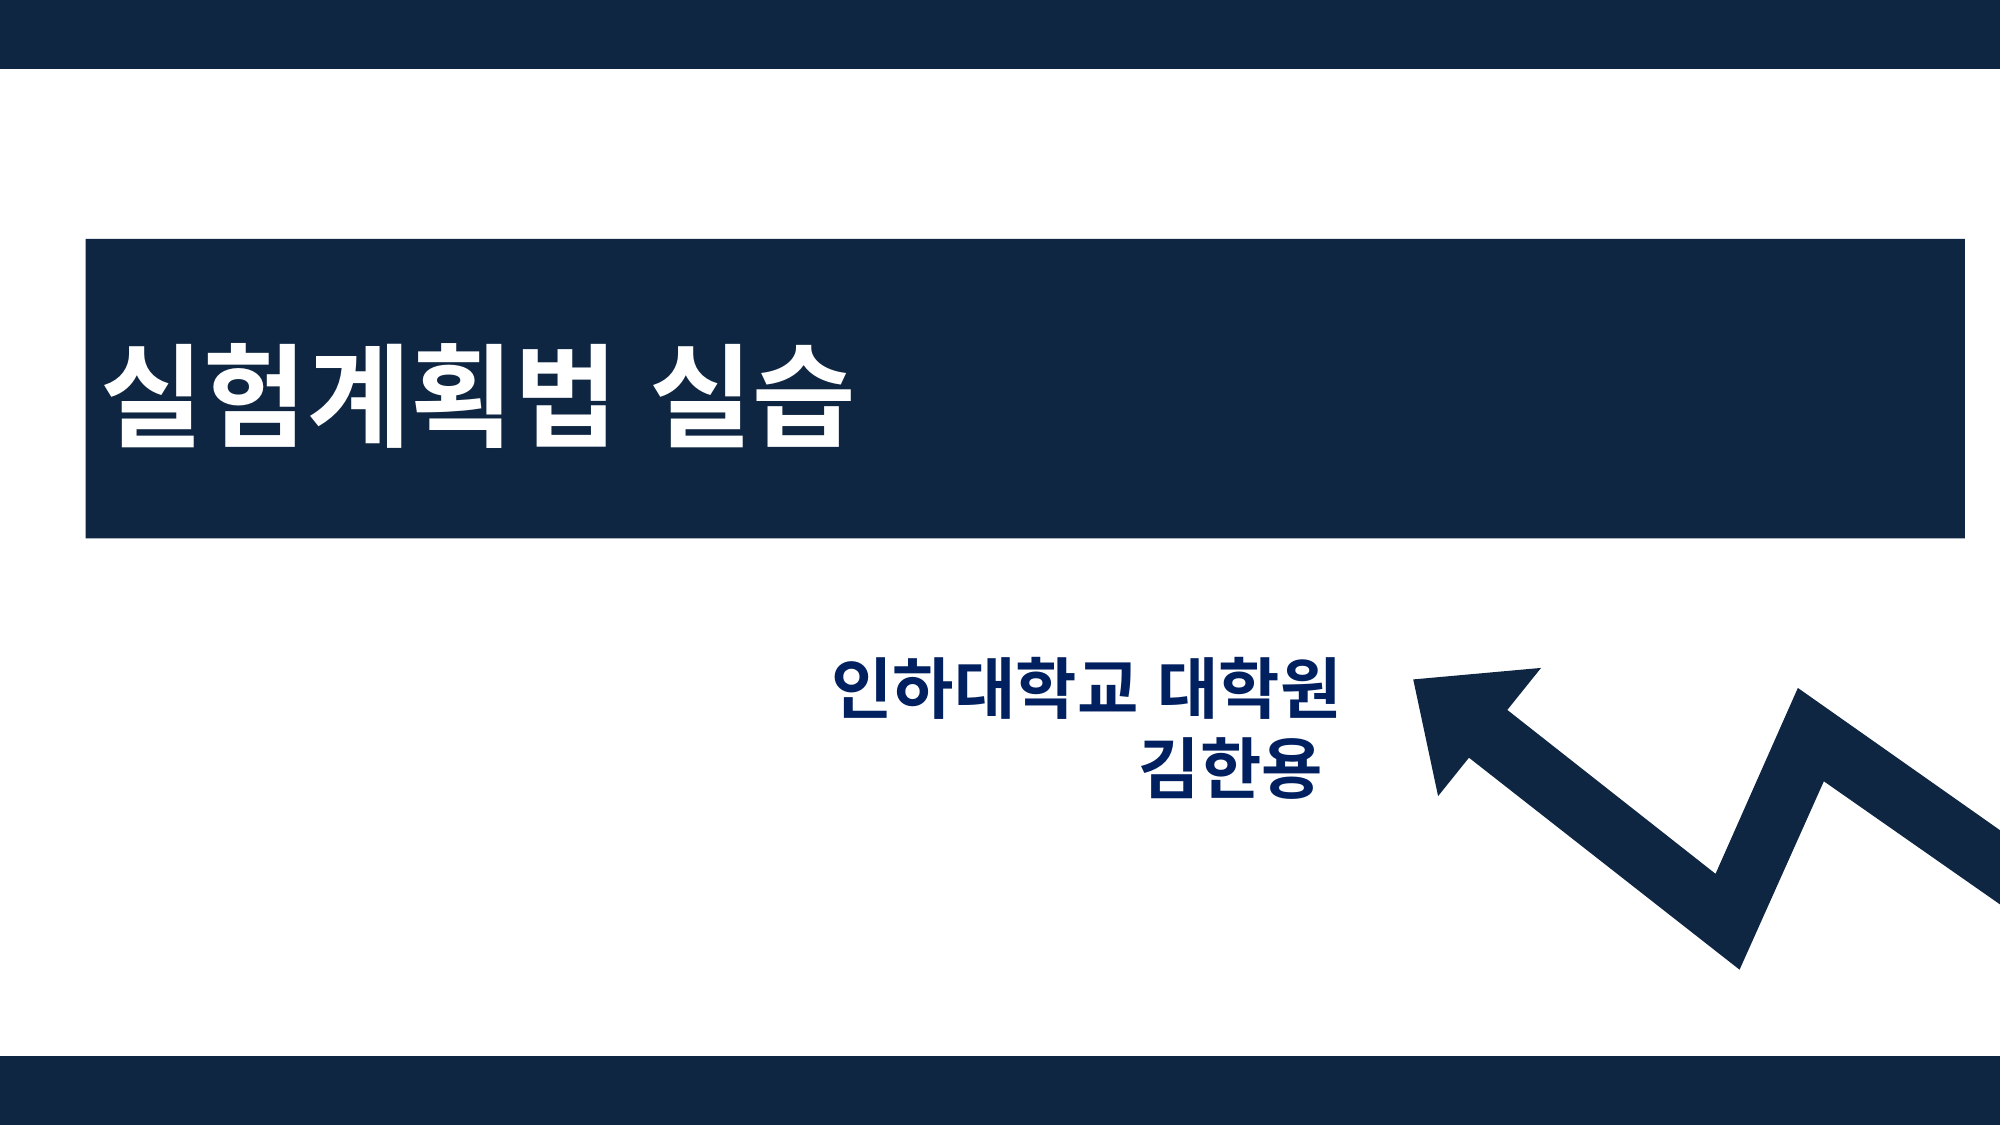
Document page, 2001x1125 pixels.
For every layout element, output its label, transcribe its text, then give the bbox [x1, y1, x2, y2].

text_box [1413, 667, 2000, 970]
text_box [0, 0, 2000, 70]
text_box [0, 1055, 2000, 1125]
text_box 인하대학교 대학원 김한용 [70, 639, 1358, 815]
text_box 실험계획법 실습 [85, 238, 1965, 539]
